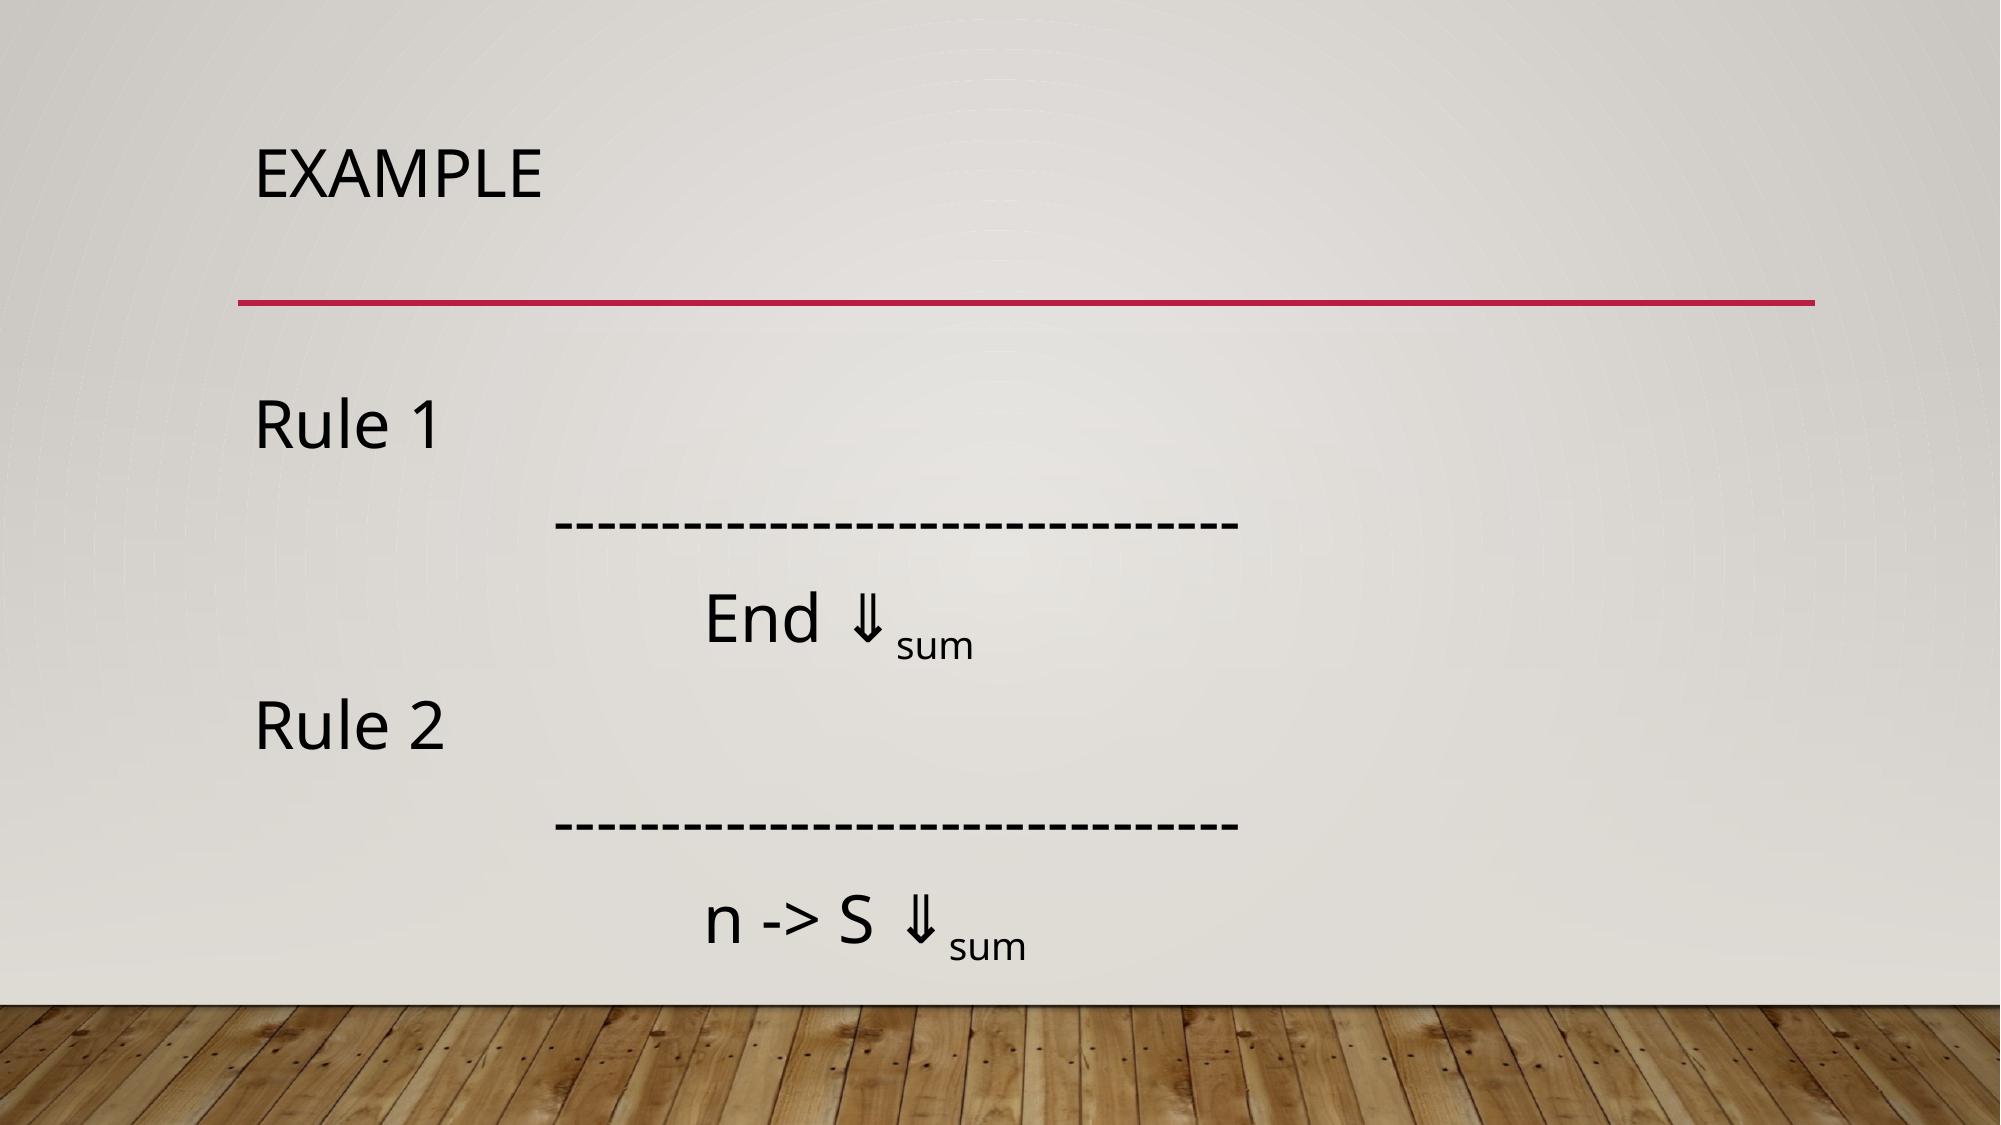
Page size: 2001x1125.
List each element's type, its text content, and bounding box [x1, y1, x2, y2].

picture [0, 1005, 2000, 1125]
list Rule 1 -------------------------------- End ⇓sum Rule 2 -------------------------------- n -> S ⇓sum [238, 358, 1814, 1015]
title Example [238, 131, 1814, 305]
